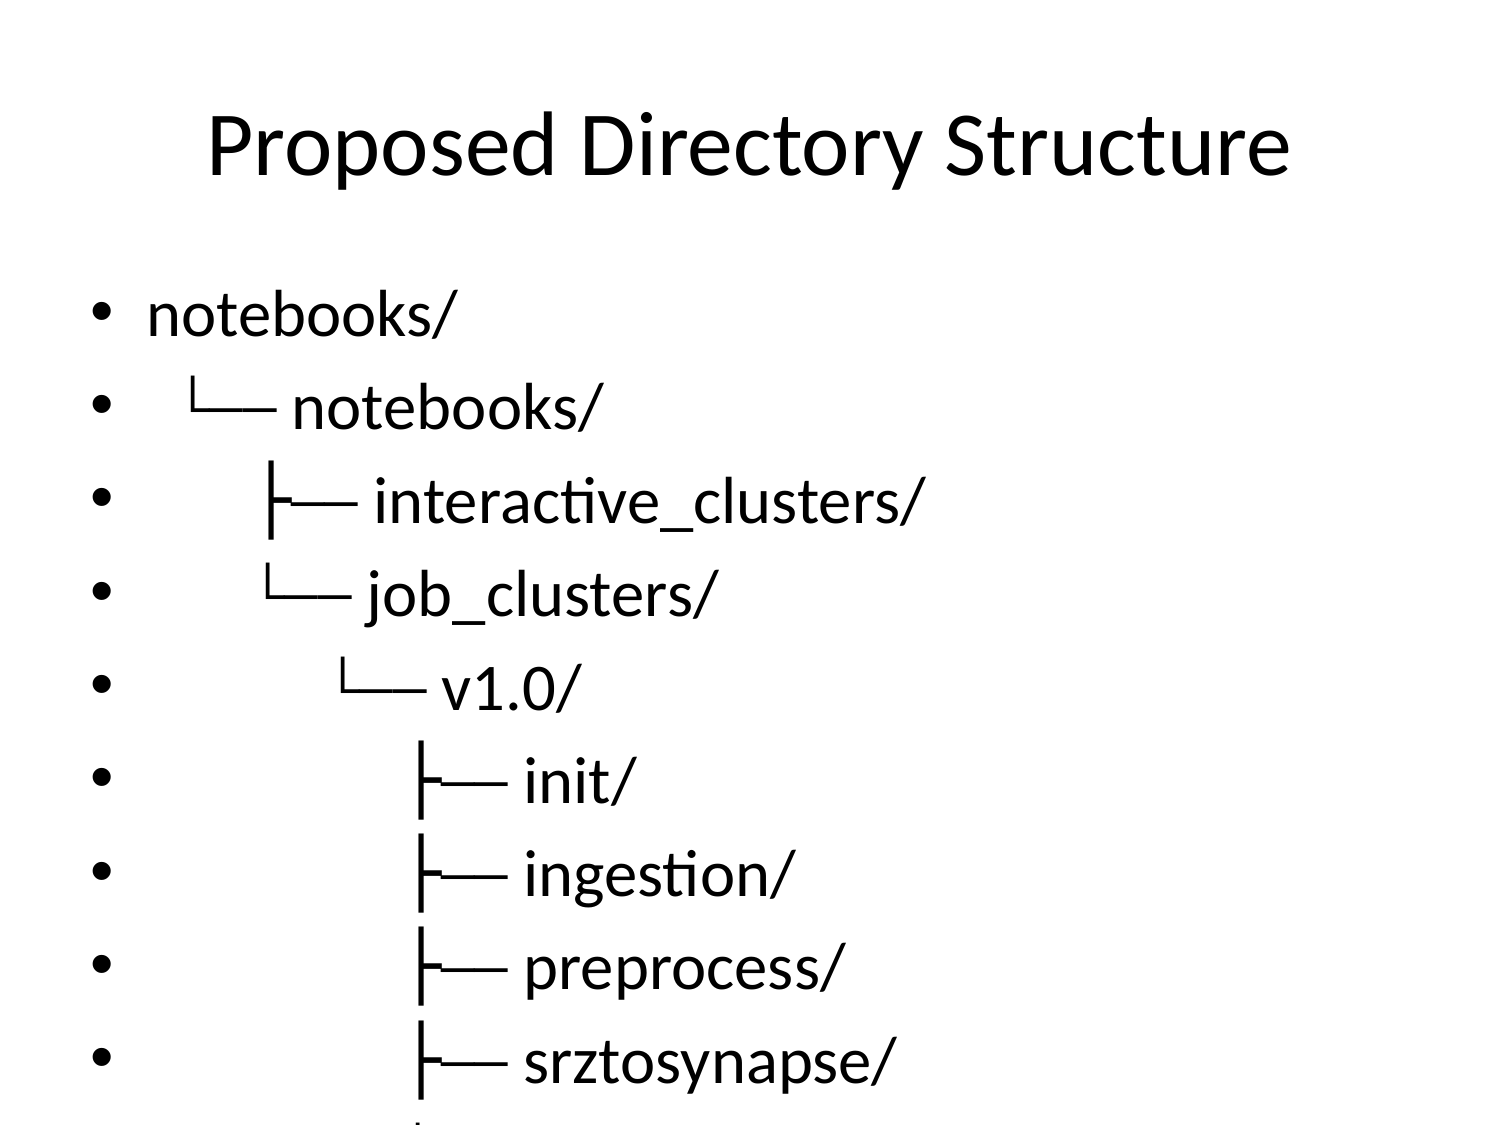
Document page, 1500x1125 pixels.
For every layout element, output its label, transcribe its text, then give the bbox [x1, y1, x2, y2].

list notebooks/ └── notebooks/ ├── interactive_clusters/ └── job_clusters/ └── v1.0/ ├── init/ ├── ingestion/ ├── preprocess/ ├── srztosynapse/ └── dispatcher/ [75, 262, 1425, 1005]
title Proposed Directory Structure [75, 45, 1425, 233]
